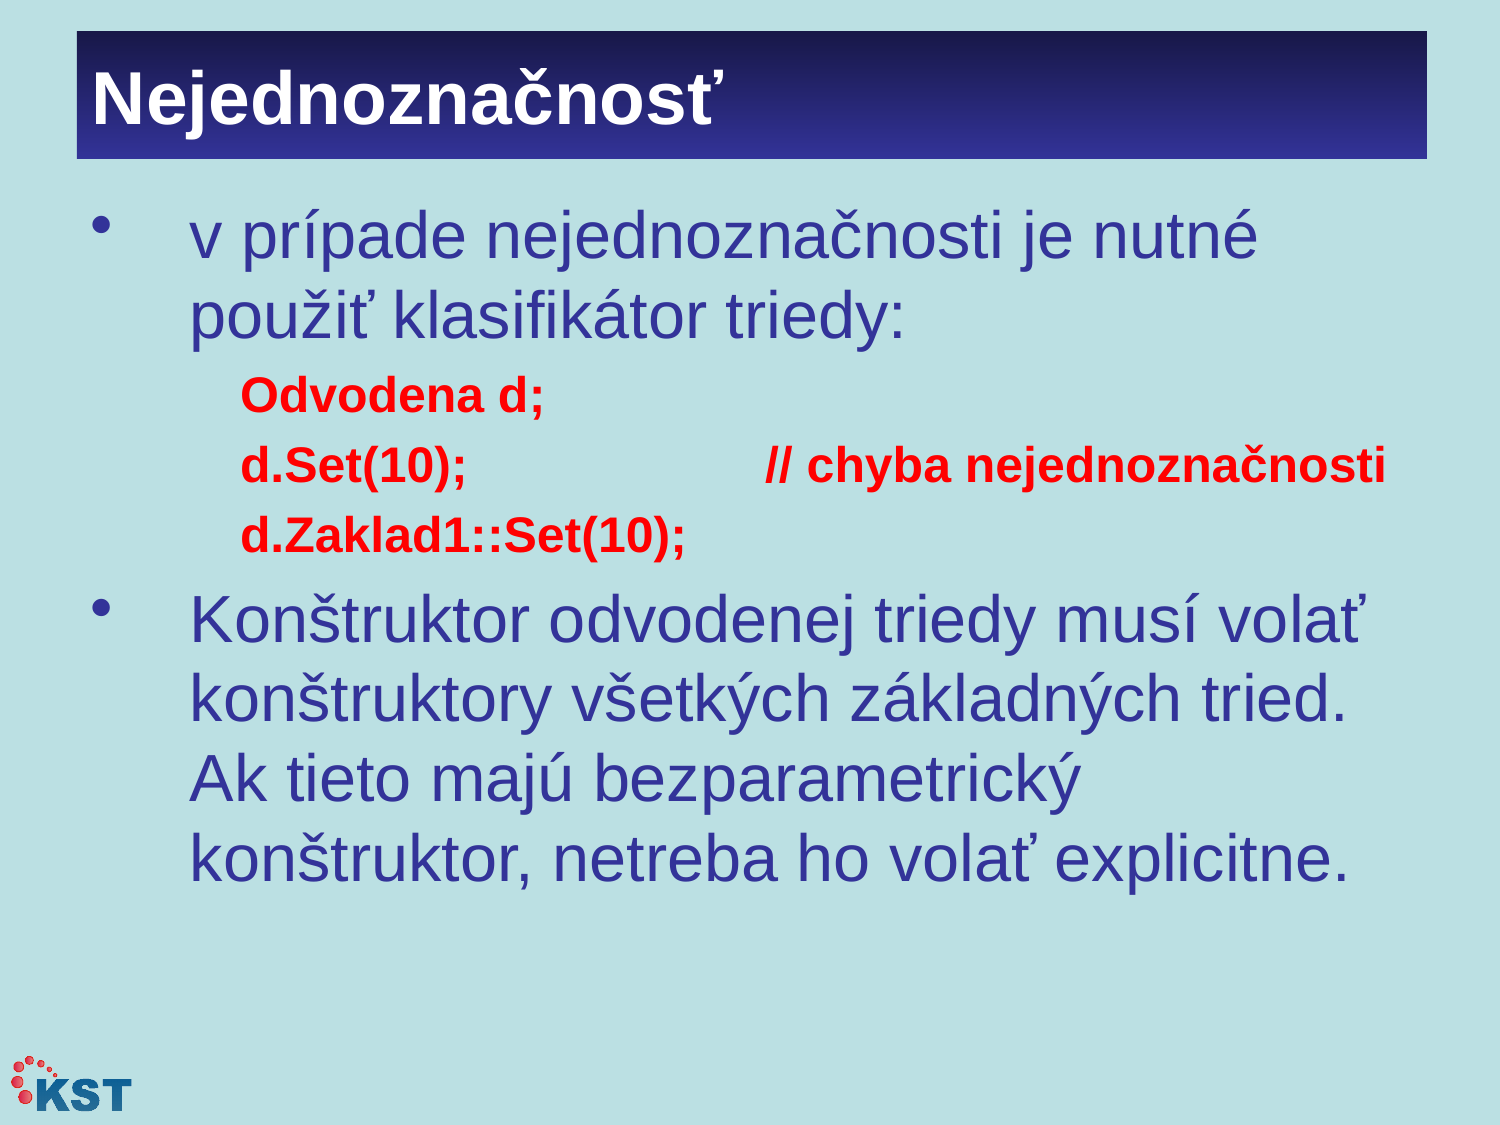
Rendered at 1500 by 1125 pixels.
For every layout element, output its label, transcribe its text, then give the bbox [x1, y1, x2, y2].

picture [11, 1056, 134, 1116]
list v prípade nejednoznačnosti je nutné použiť klasifikátor triedy: Odvodena d; d.Set(10); // chyba nejednoznačnosti d.Zaklad1::Set(10); Konštruktor odvodenej triedy musí volať konštruktory všetkých základných tried. Ak tieto majú bezparametrický konštruktor, netreba ho volať explicitne. [75, 184, 1425, 1125]
title Nejednoznačnosť [76, 30, 1428, 159]
